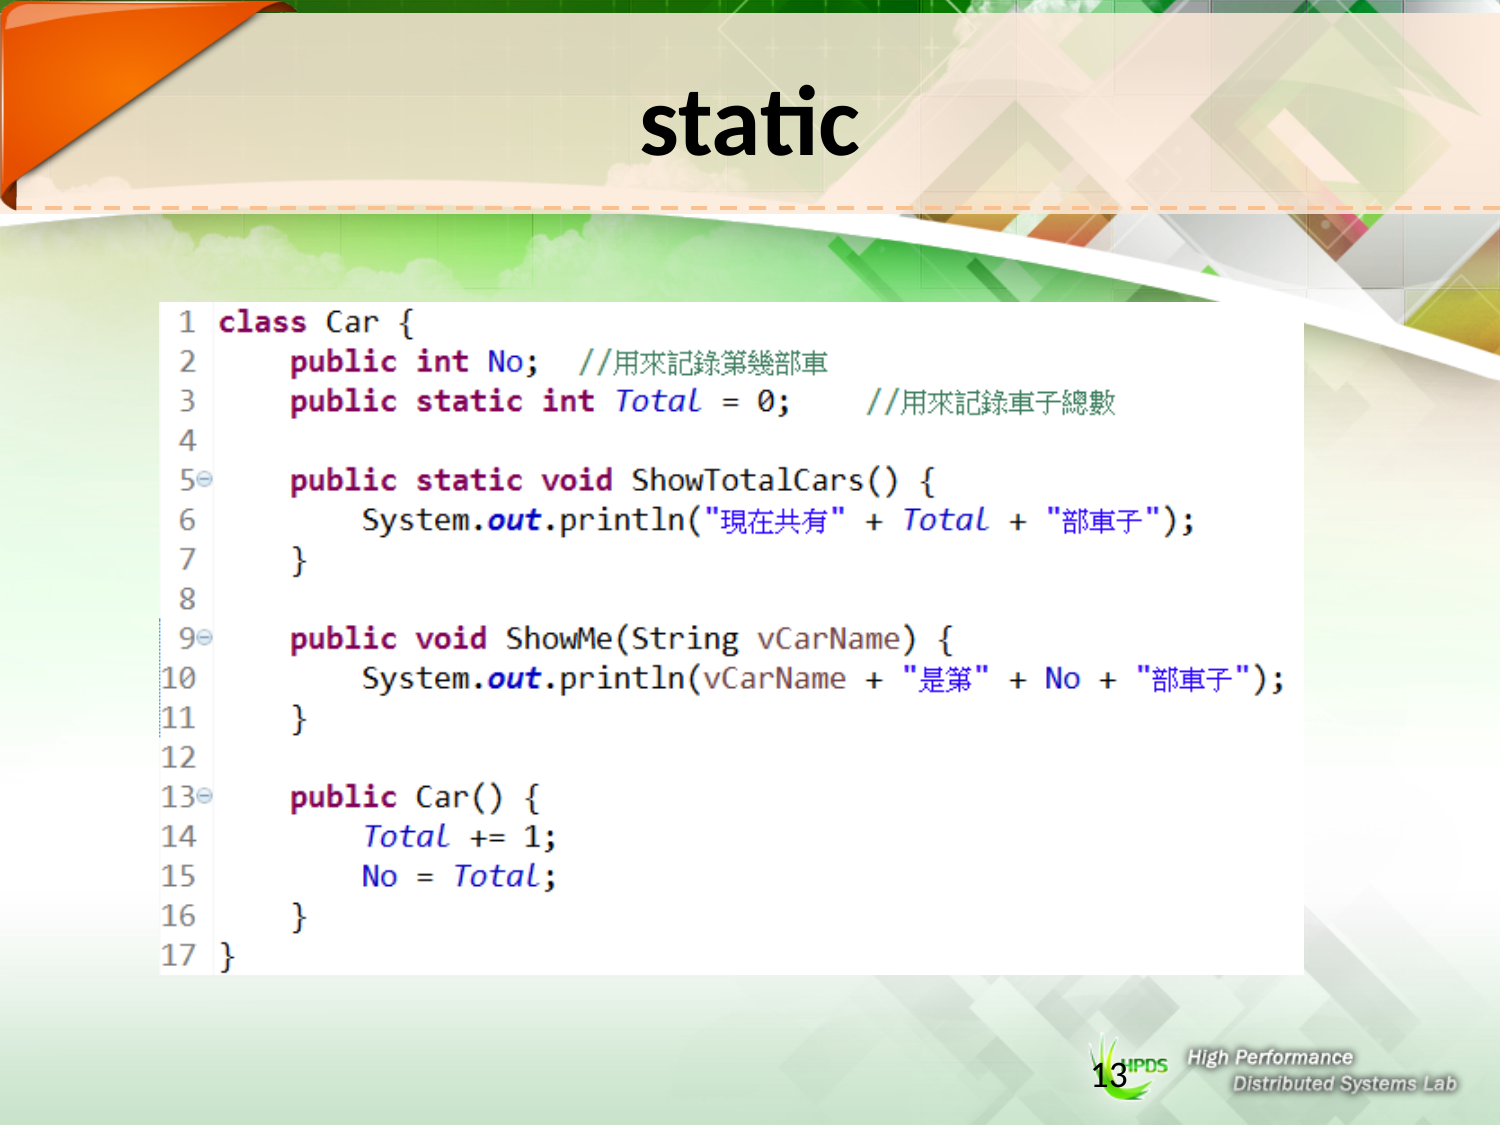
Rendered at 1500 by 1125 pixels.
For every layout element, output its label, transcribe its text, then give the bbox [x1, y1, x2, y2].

text_box [312, 11, 1500, 207]
text_box static [312, 48, 1436, 183]
picture [0, 0, 1500, 1125]
slide_number 13 [1074, 1042, 1425, 1103]
